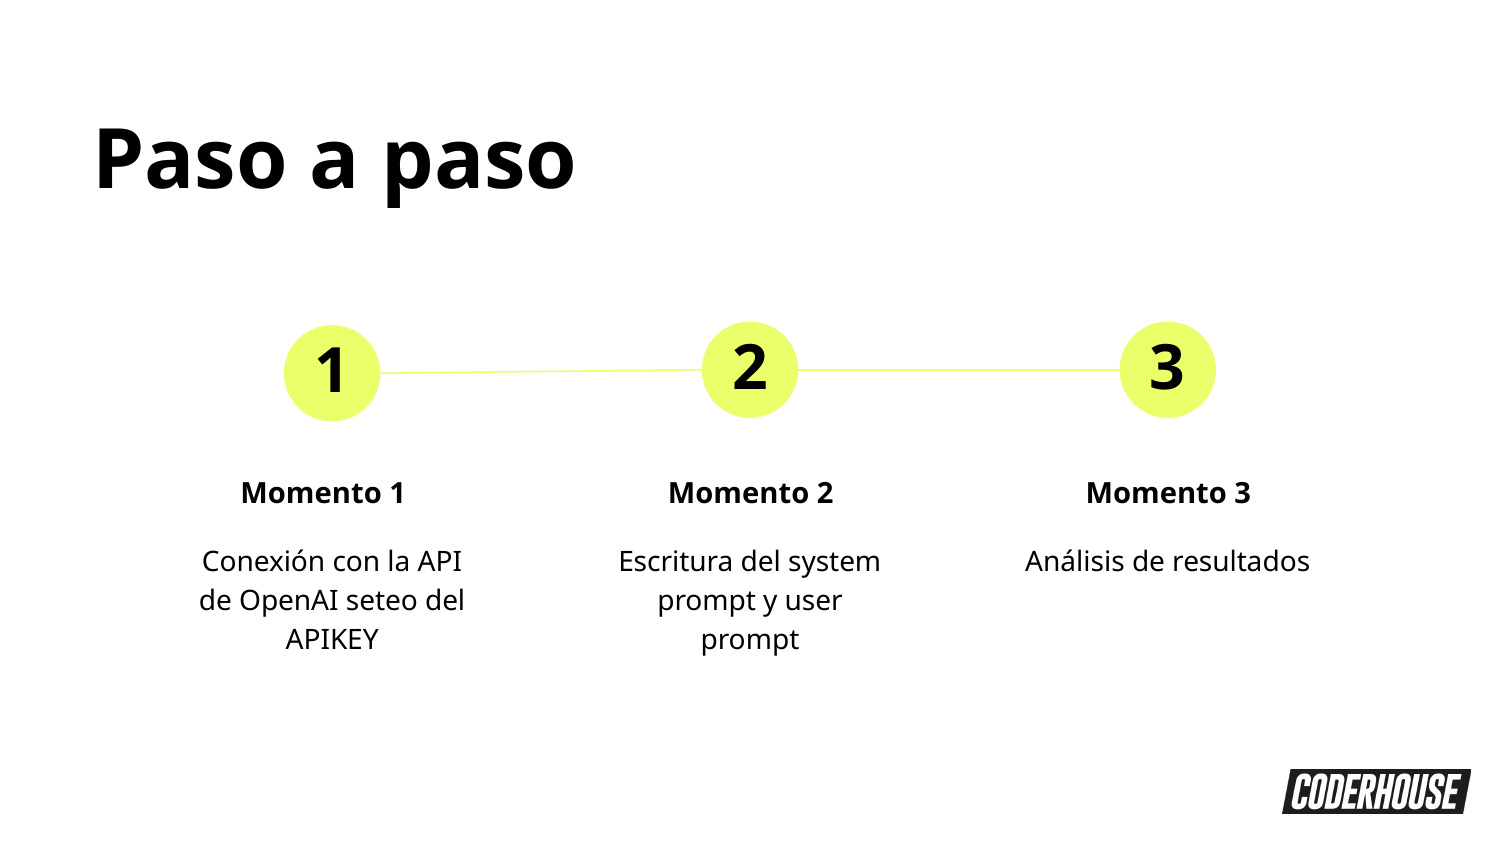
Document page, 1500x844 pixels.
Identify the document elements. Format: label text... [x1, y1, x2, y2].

text_box Escritura del system prompt y user prompt [589, 523, 910, 670]
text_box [283, 323, 381, 423]
picture [1281, 769, 1471, 814]
text_box Momento 3 [1007, 453, 1330, 524]
text_box 3 [1133, 320, 1202, 418]
text_box [1119, 336, 1133, 403]
text_box Paso a paso [77, 101, 1414, 222]
text_box Conexión con la API de OpenAI seteo del APIKEY [172, 523, 493, 670]
text_box Análisis de resultados [1007, 523, 1328, 593]
text_box Momento 2 [589, 453, 912, 524]
text_box Momento 1 [162, 453, 484, 524]
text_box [385, 369, 703, 374]
text_box 2 [716, 320, 784, 418]
text_box [701, 335, 716, 404]
text_box [784, 335, 799, 404]
text_box [1202, 335, 1217, 404]
